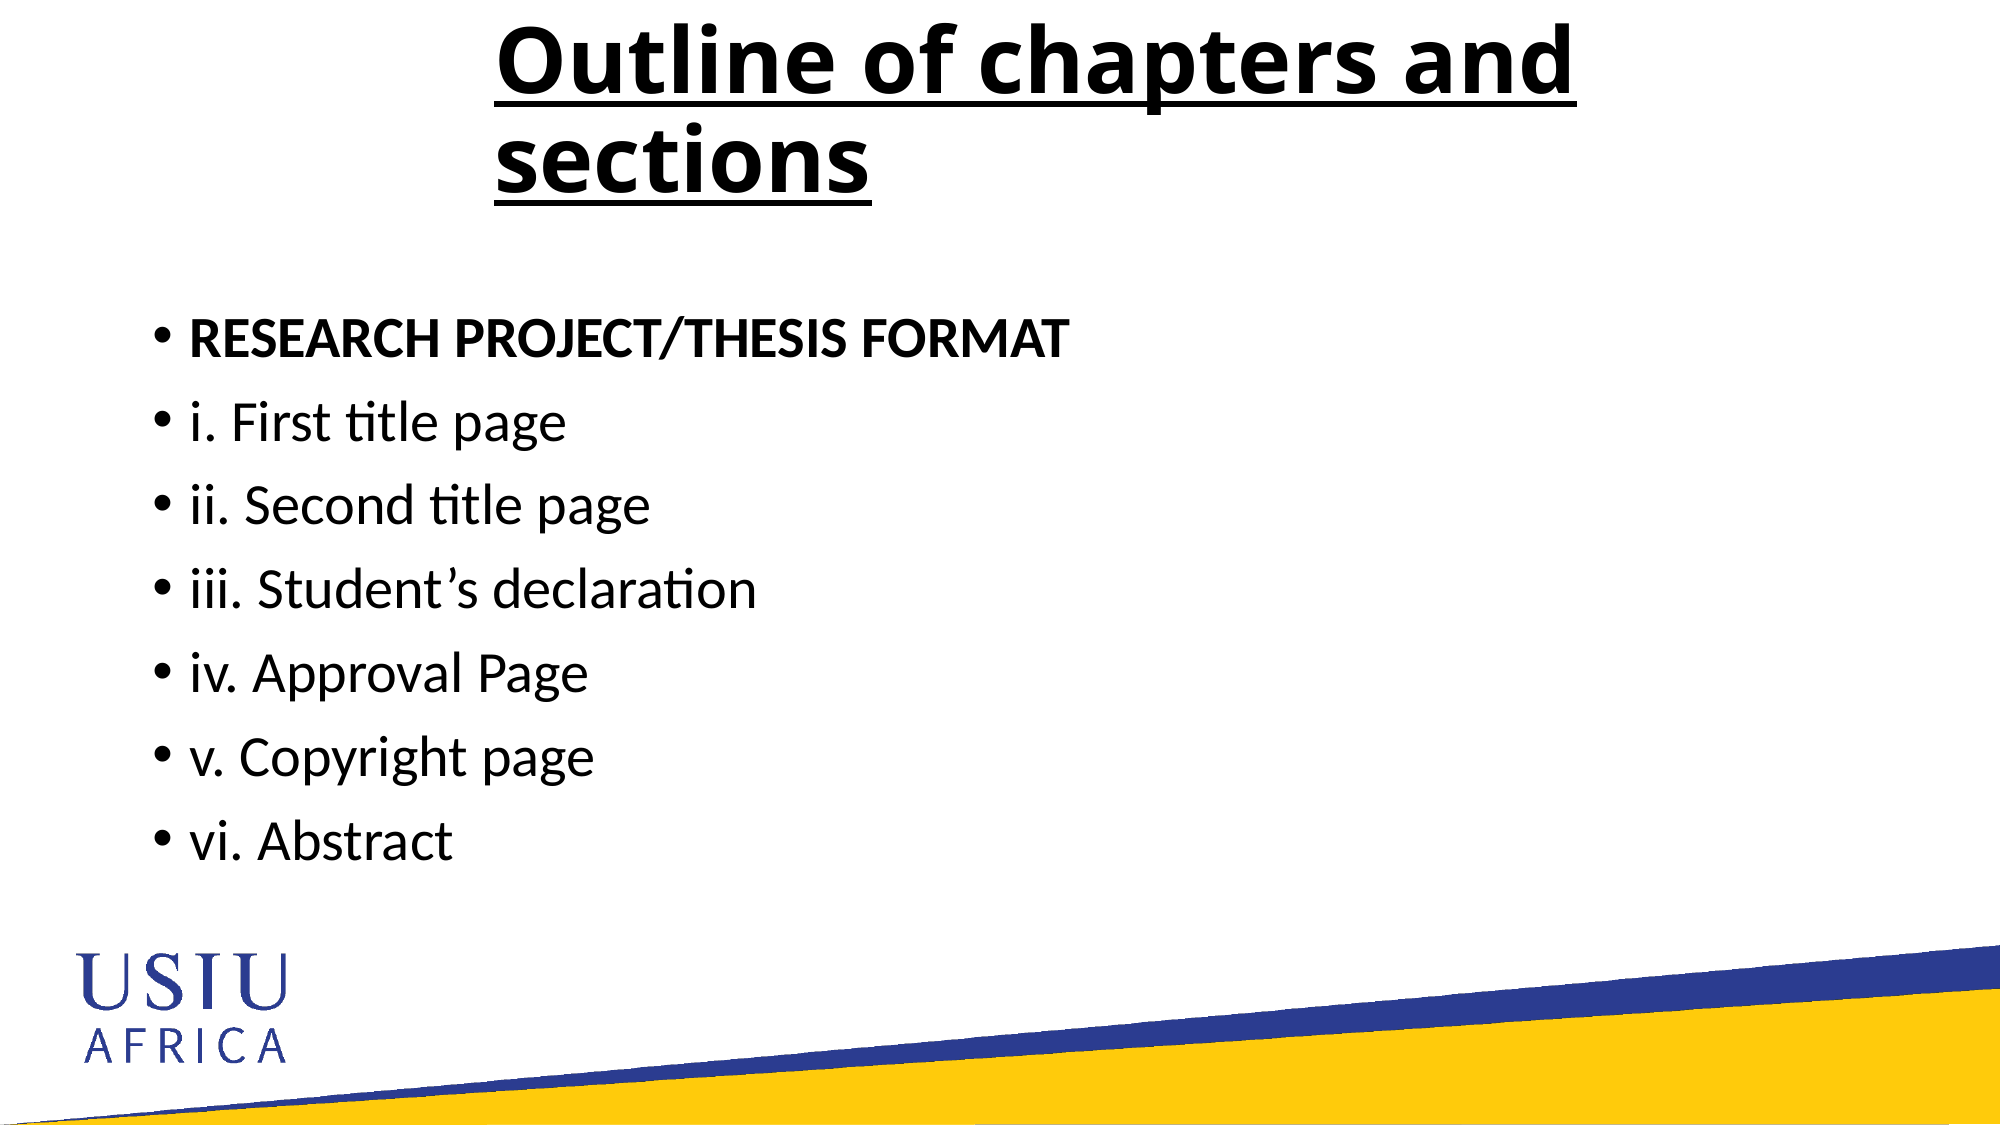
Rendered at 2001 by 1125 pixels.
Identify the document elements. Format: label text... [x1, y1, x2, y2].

picture [0, 0, 2000, 1125]
title Outline of chapters and sections [479, 59, 1863, 278]
list RESEARCH PROJECT/THESIS FORMAT i. First title page ii. Second title page iii. Student’s declaration iv. Approval Page v. Copyright page vi. Abstract [137, 299, 1863, 1014]
